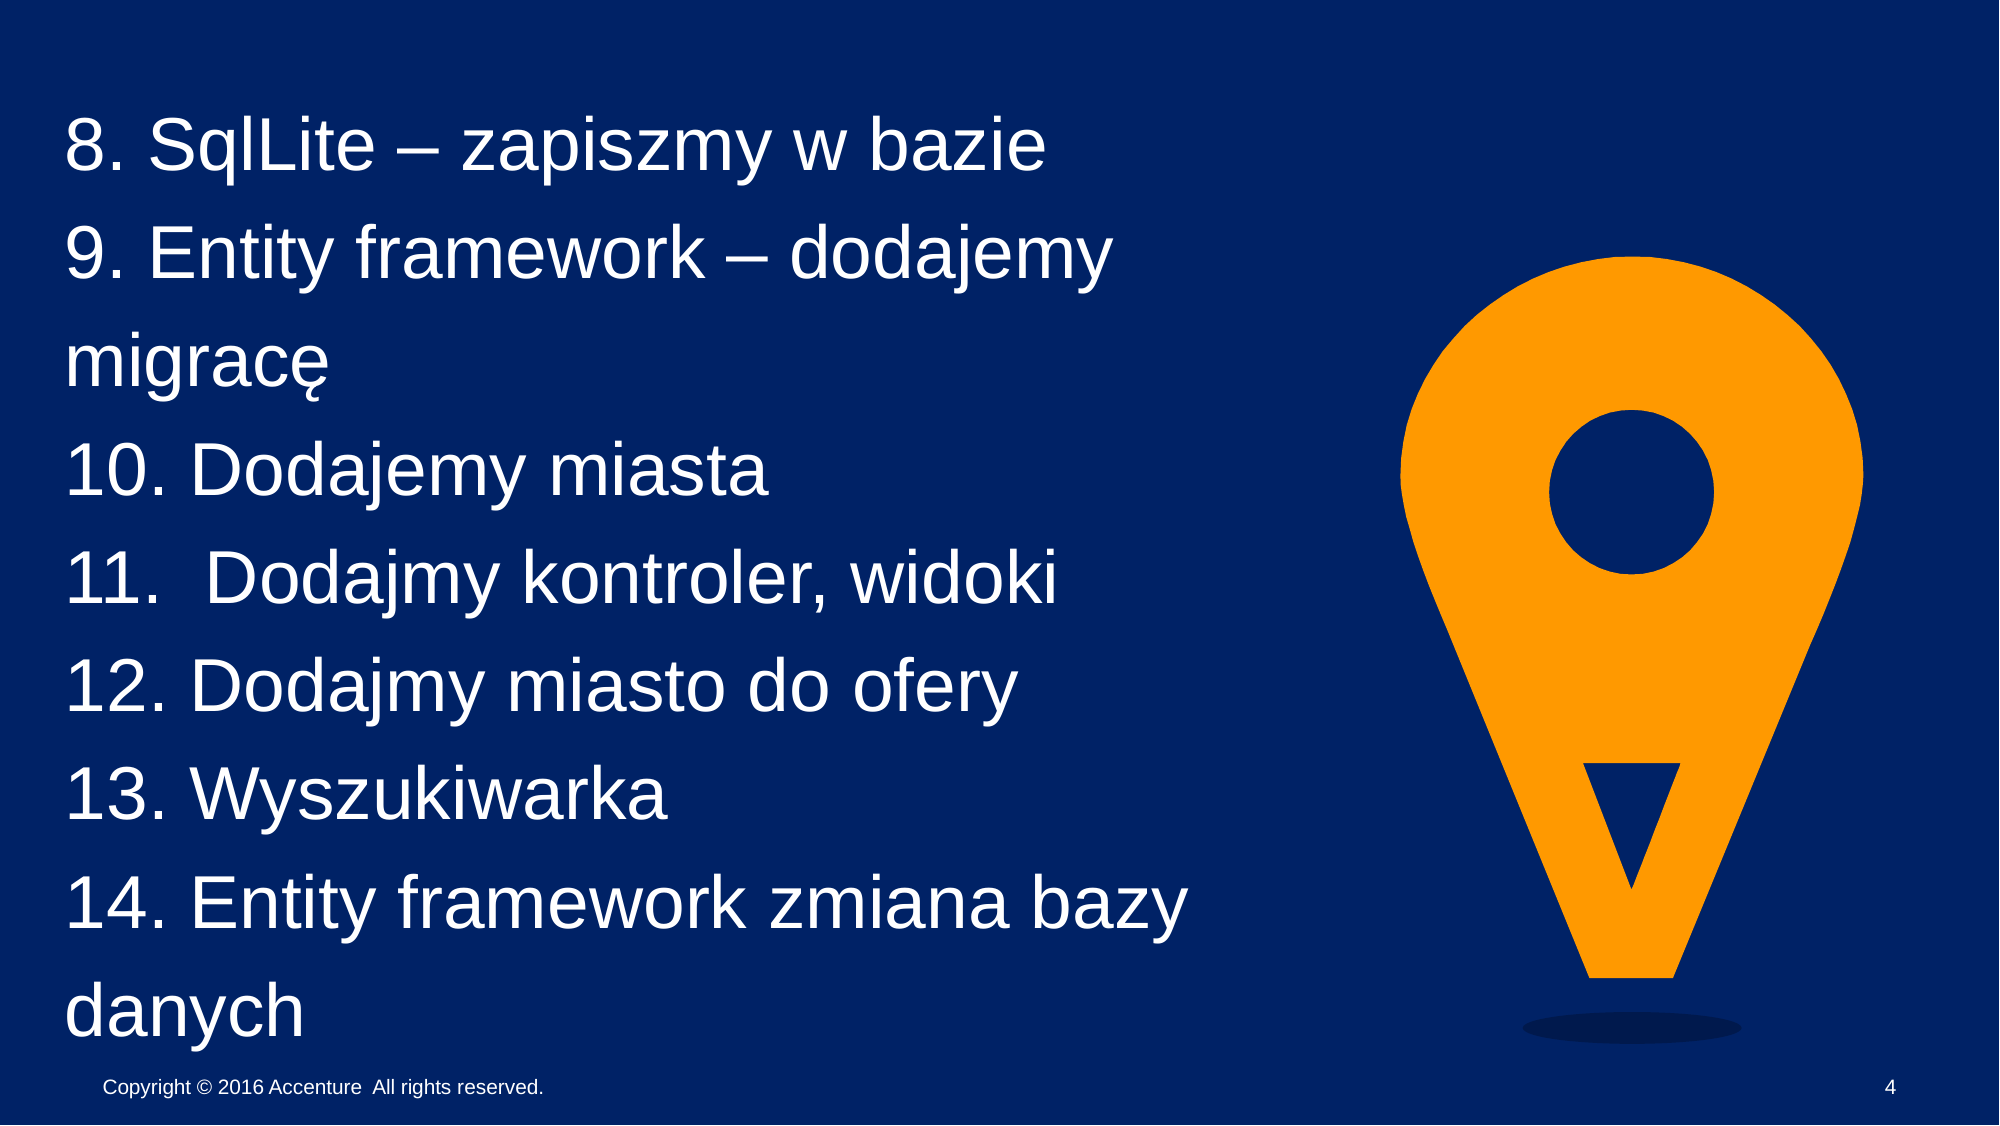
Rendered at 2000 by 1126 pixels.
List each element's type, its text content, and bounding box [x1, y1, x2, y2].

footer Copyright © 2016 Accenture All rights reserved. [102, 1072, 707, 1100]
slide_number 4 [1785, 1072, 1897, 1100]
title 8. SqlLite – zapiszmy w bazie 9. Entity framework – dodajemy migracę 10. Dodajemy miasta 11. Dodajmy kontroler, widoki 12. Dodajmy miasto do ofery 13. Wyszukiwarka 14. Entity framework zmiana bazy danych [64, 34, 1375, 1052]
